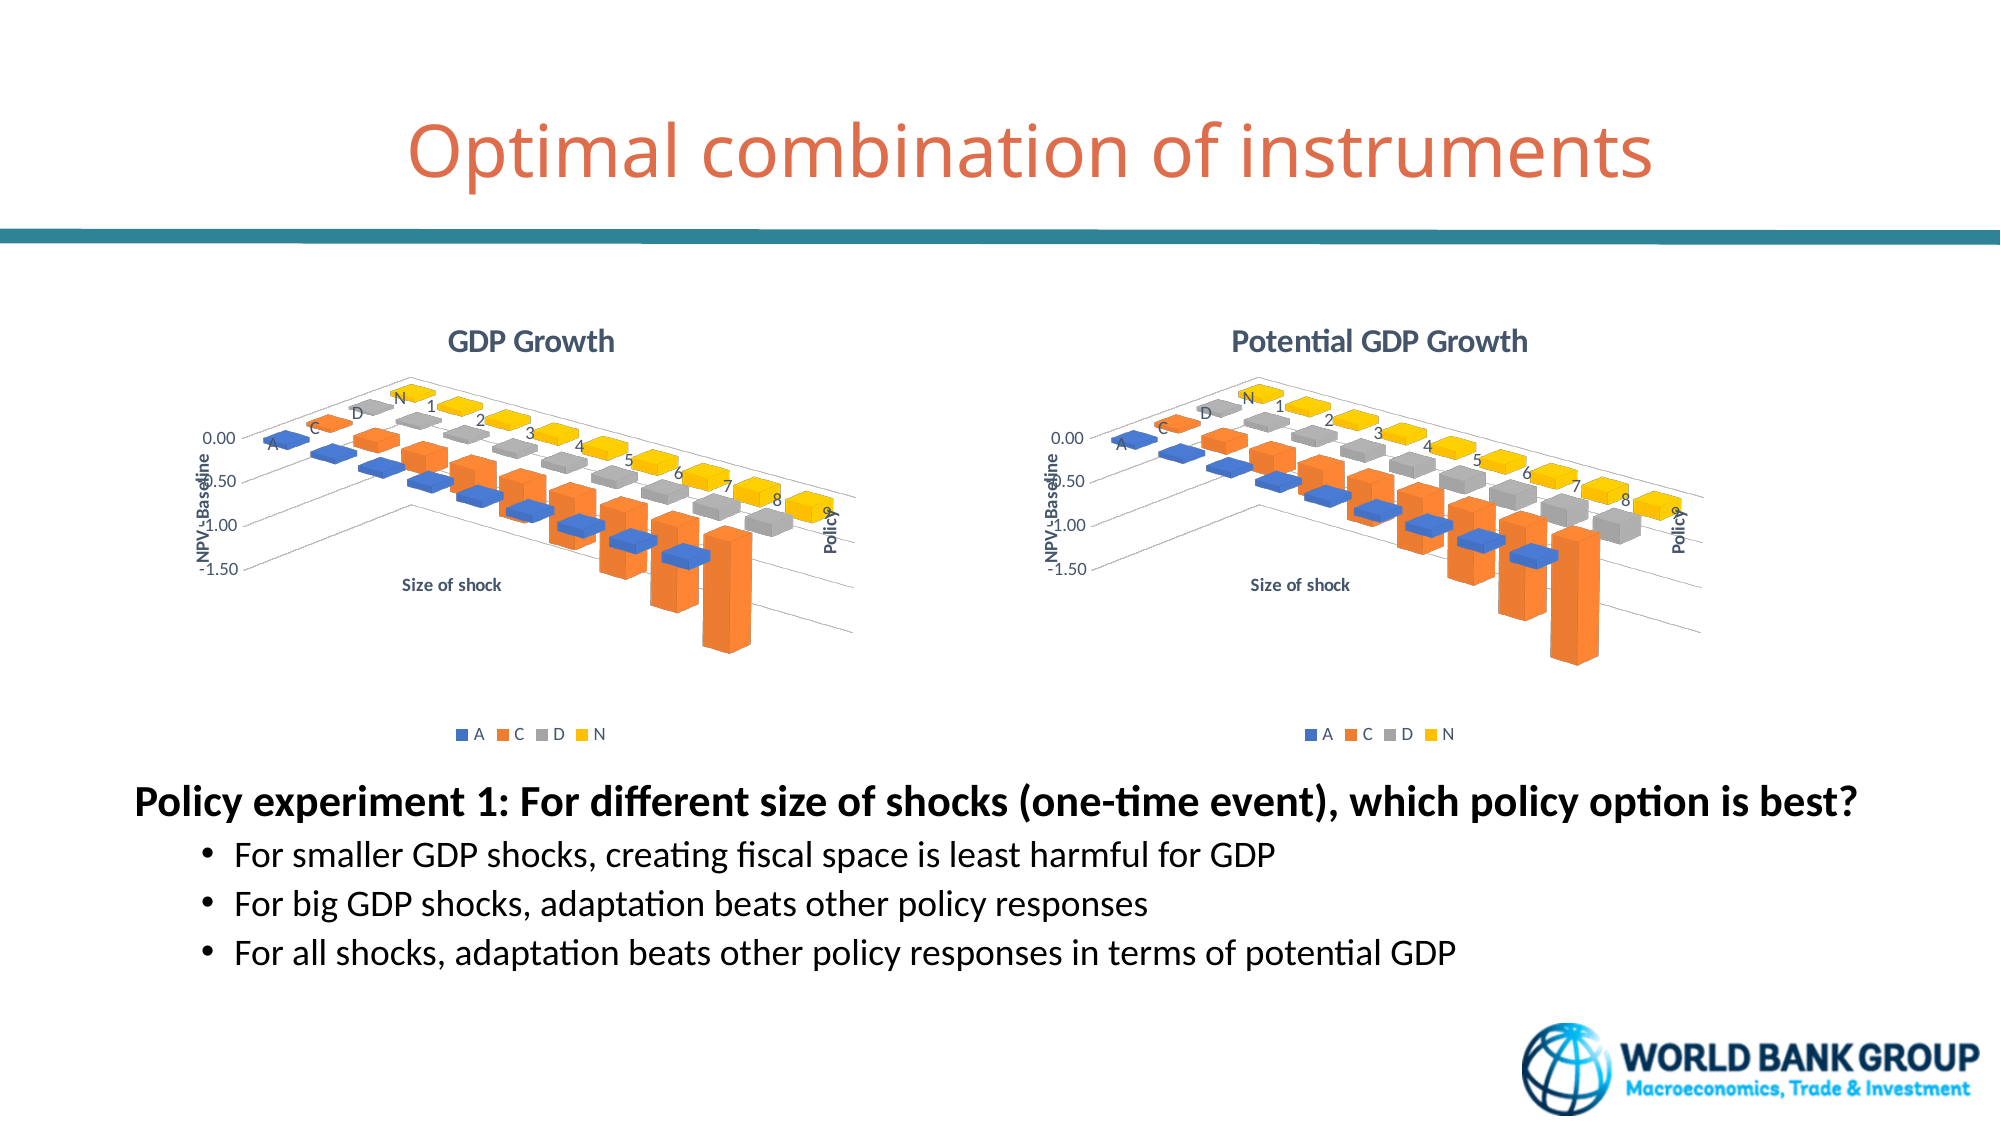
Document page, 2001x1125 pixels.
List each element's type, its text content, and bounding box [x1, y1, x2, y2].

chart [1004, 300, 1755, 751]
picture [1521, 1023, 1980, 1116]
chart [156, 300, 907, 751]
picture [1545, 1031, 1563, 1040]
picture [1547, 1038, 1566, 1054]
picture [1561, 1040, 1575, 1060]
text_box Policy experiment 1: For different size of shocks (one-time event), which policy option is best? For smaller GDP shocks, creating fiscal space is least harmful for GDP For big GDP shocks, adaptation beats other policy responses For all shocks, adaptation beats other policy responses in terms of potential GDP [119, 770, 1881, 1024]
list [119, 280, 1881, 770]
text_box Optimal combination of instruments [368, 97, 1693, 200]
